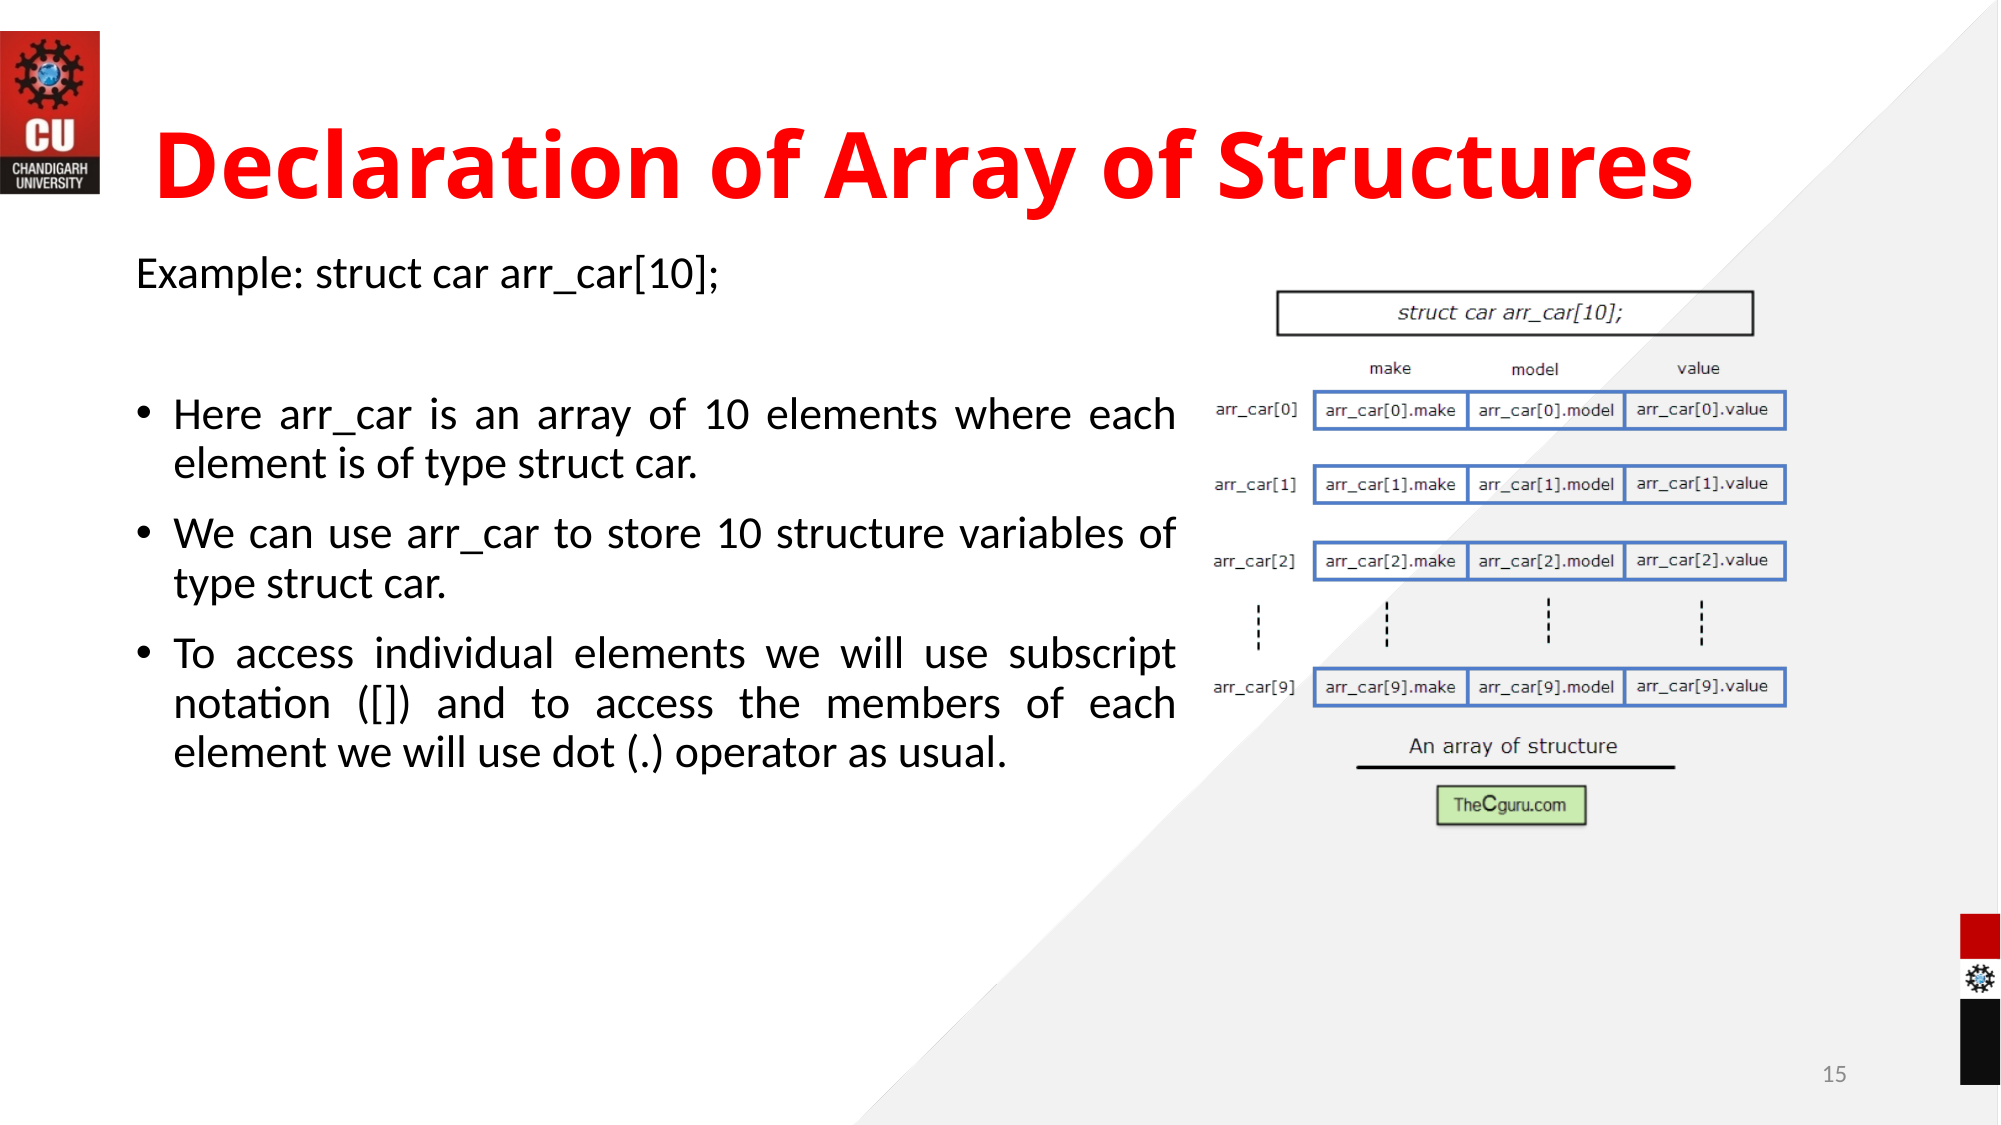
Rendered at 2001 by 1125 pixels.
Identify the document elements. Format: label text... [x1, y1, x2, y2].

list Example: struct car arr_car[10]; Here arr_car is an array of 10 elements where each element is of type struct car. We can use arr_car to store 10 structure variables of type struct car. To access individual elements we will use subscript notation ([]) and to access the members of each element we will use dot (.) operator as usual. [120, 241, 1193, 1014]
text_box [975, 537, 1025, 588]
slide_number 15 [1412, 1042, 1863, 1103]
picture [0, 0, 2001, 1125]
title Declaration of Array of Structures [137, 59, 1863, 278]
